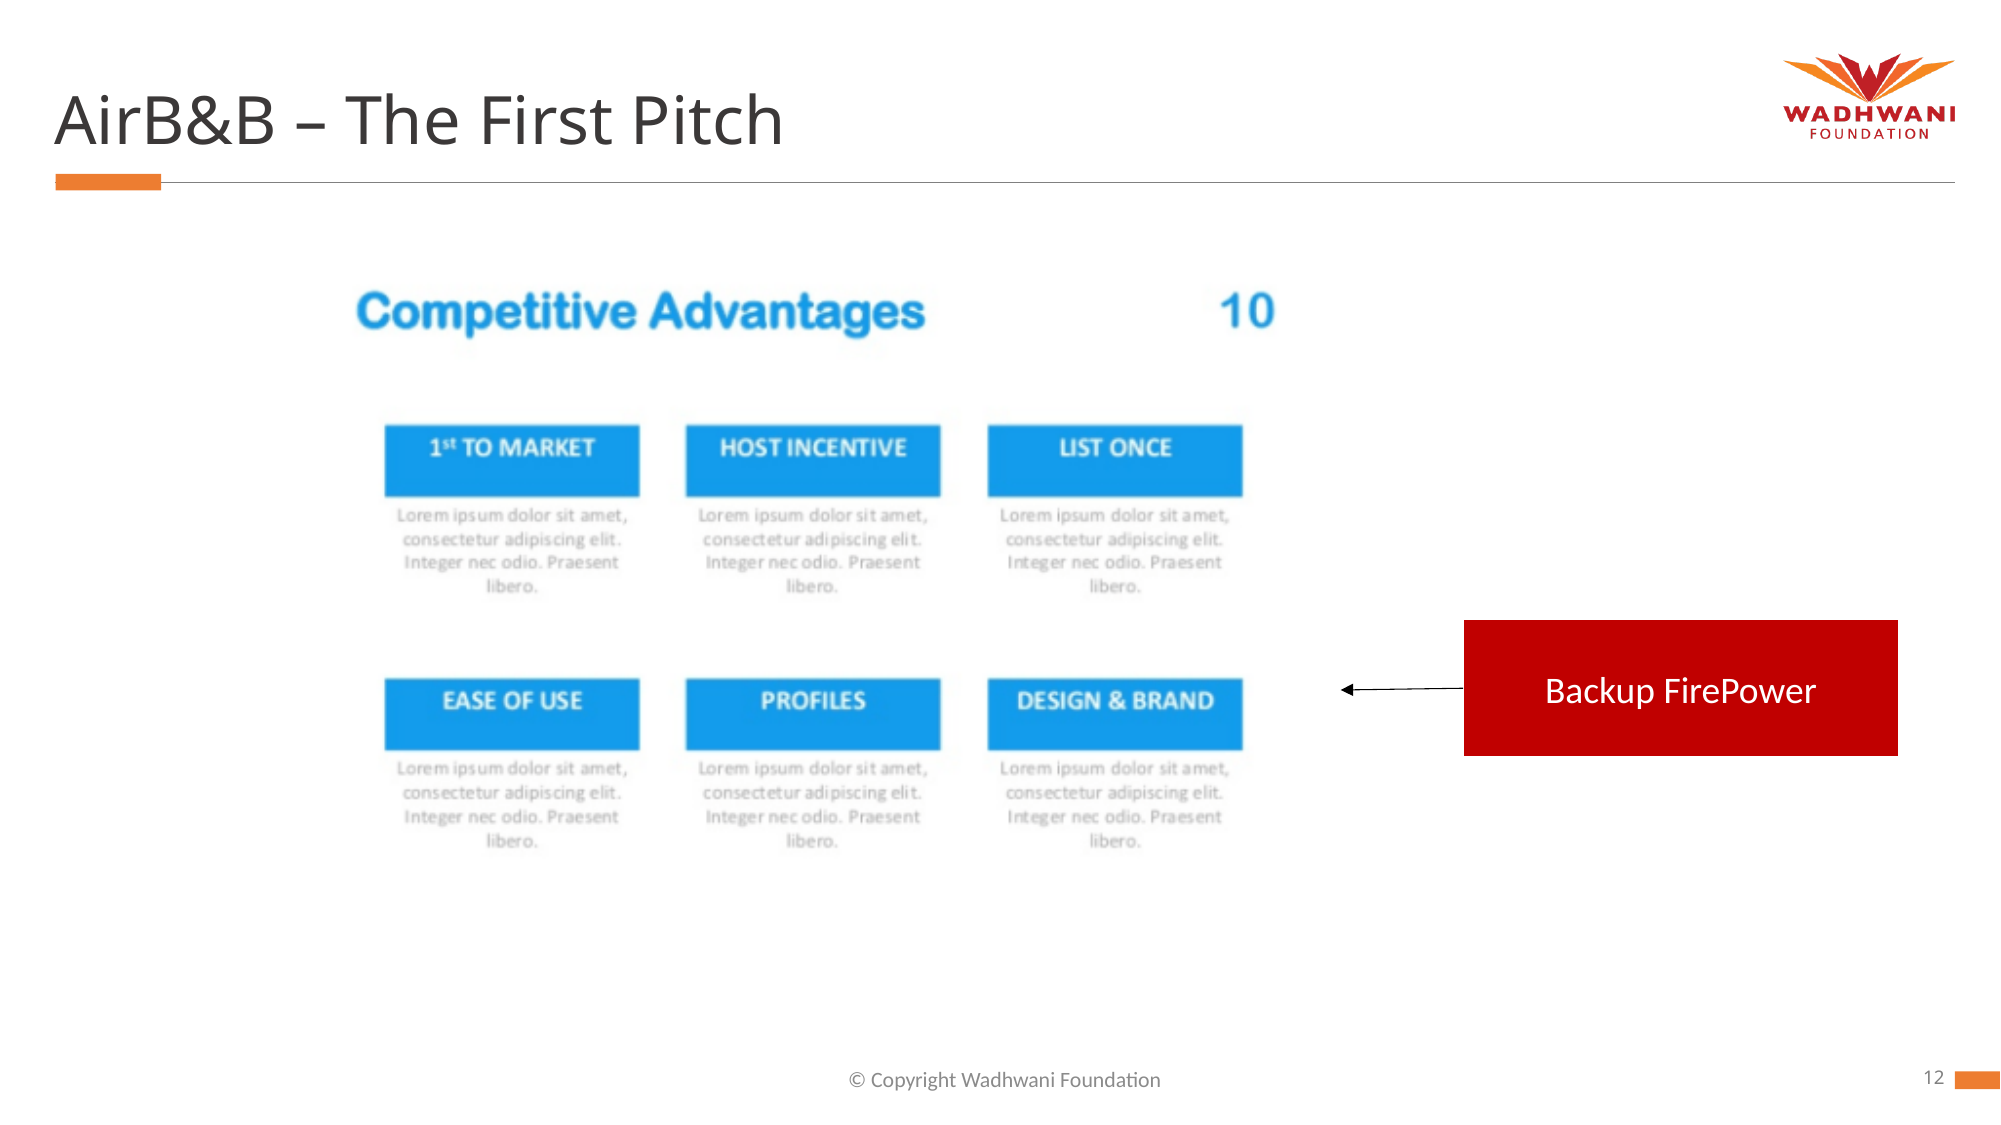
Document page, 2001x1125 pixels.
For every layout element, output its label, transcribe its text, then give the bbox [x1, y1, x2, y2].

text_box Backup FirePower [1462, 618, 1900, 758]
title AirB&B – The First Pitch [39, 30, 1823, 167]
picture [1823, 53, 1955, 139]
picture [348, 272, 1295, 907]
